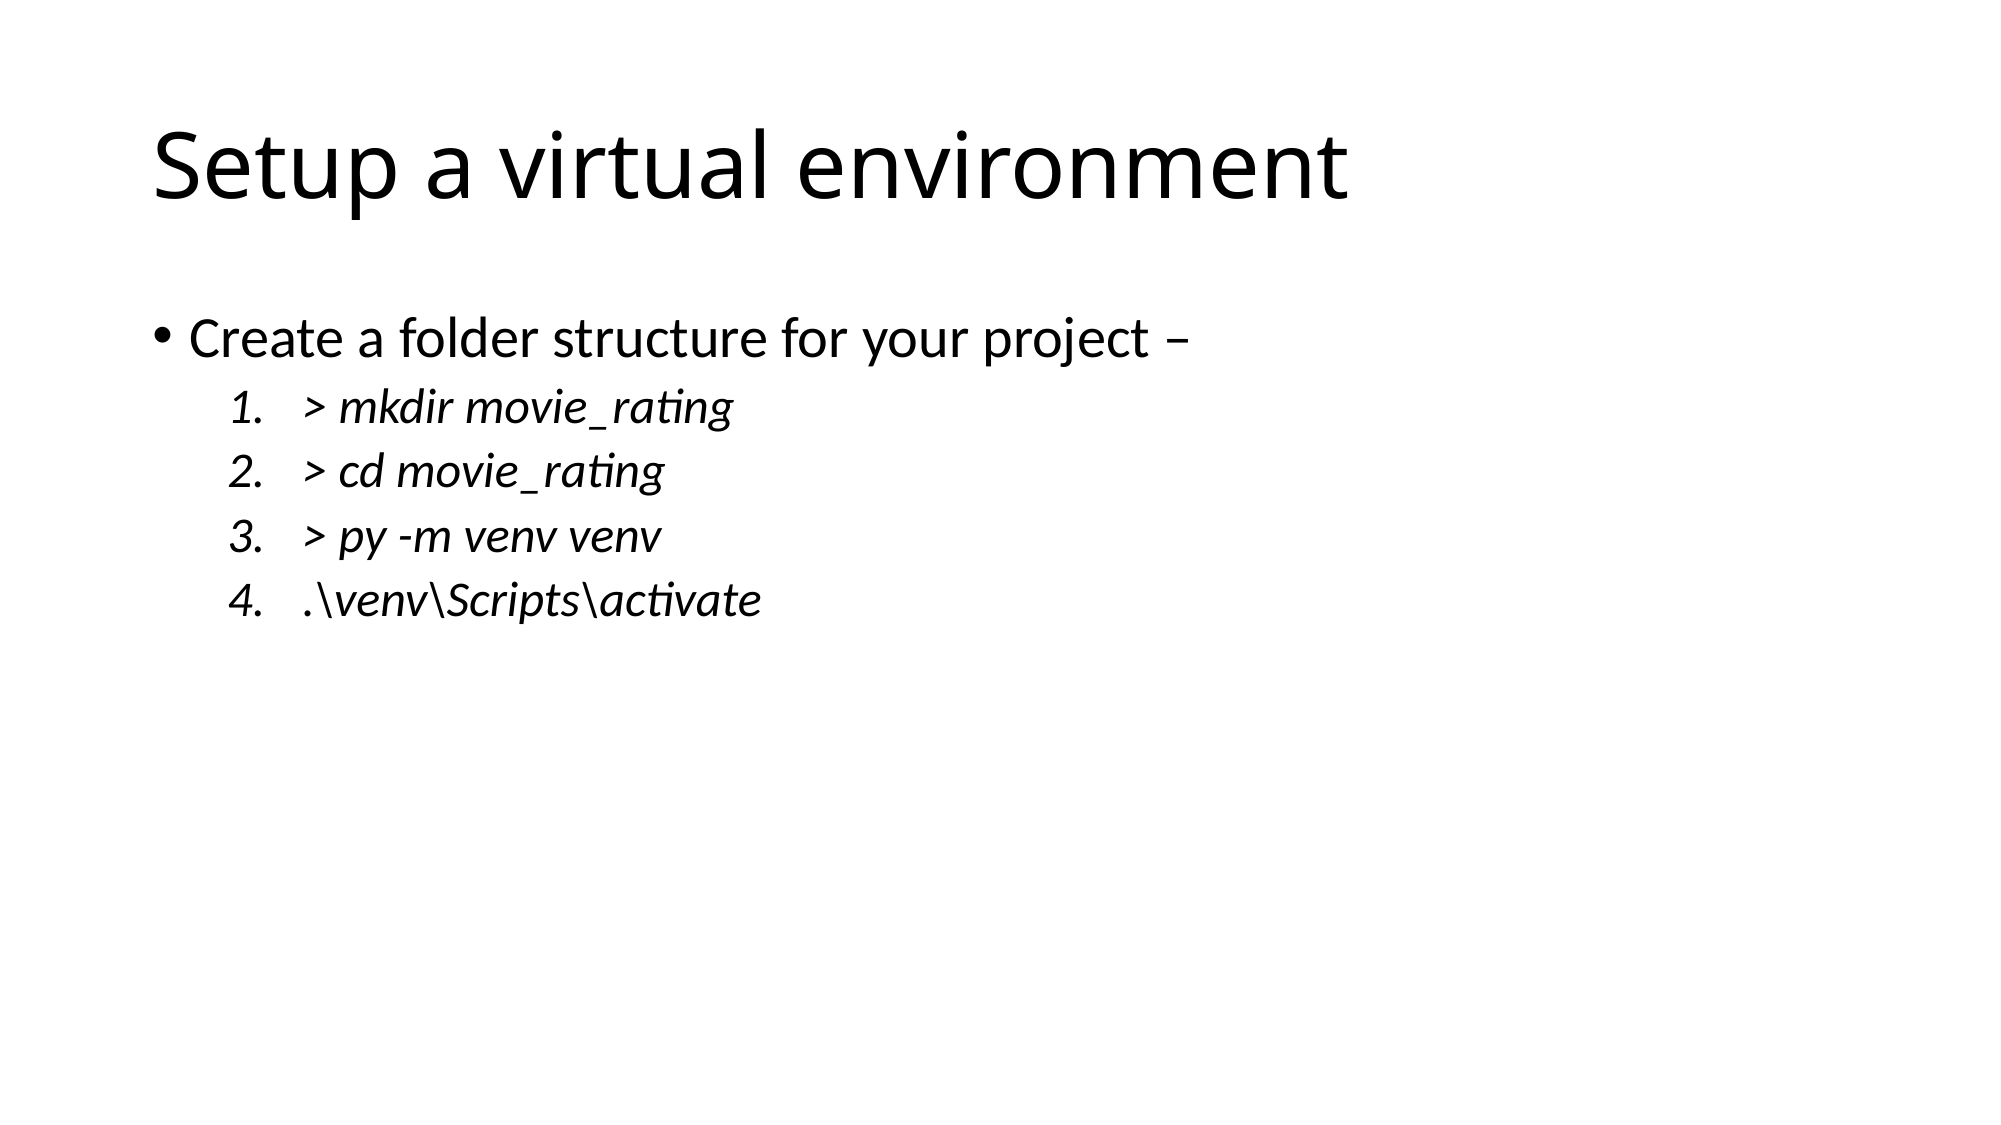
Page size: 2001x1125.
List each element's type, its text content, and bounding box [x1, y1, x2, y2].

title Setup a virtual environment [137, 59, 1863, 278]
list Create a folder structure for your project – > mkdir movie_rating > cd movie_rating > py -m venv venv .\venv\Scripts\activate [137, 299, 1863, 1014]
